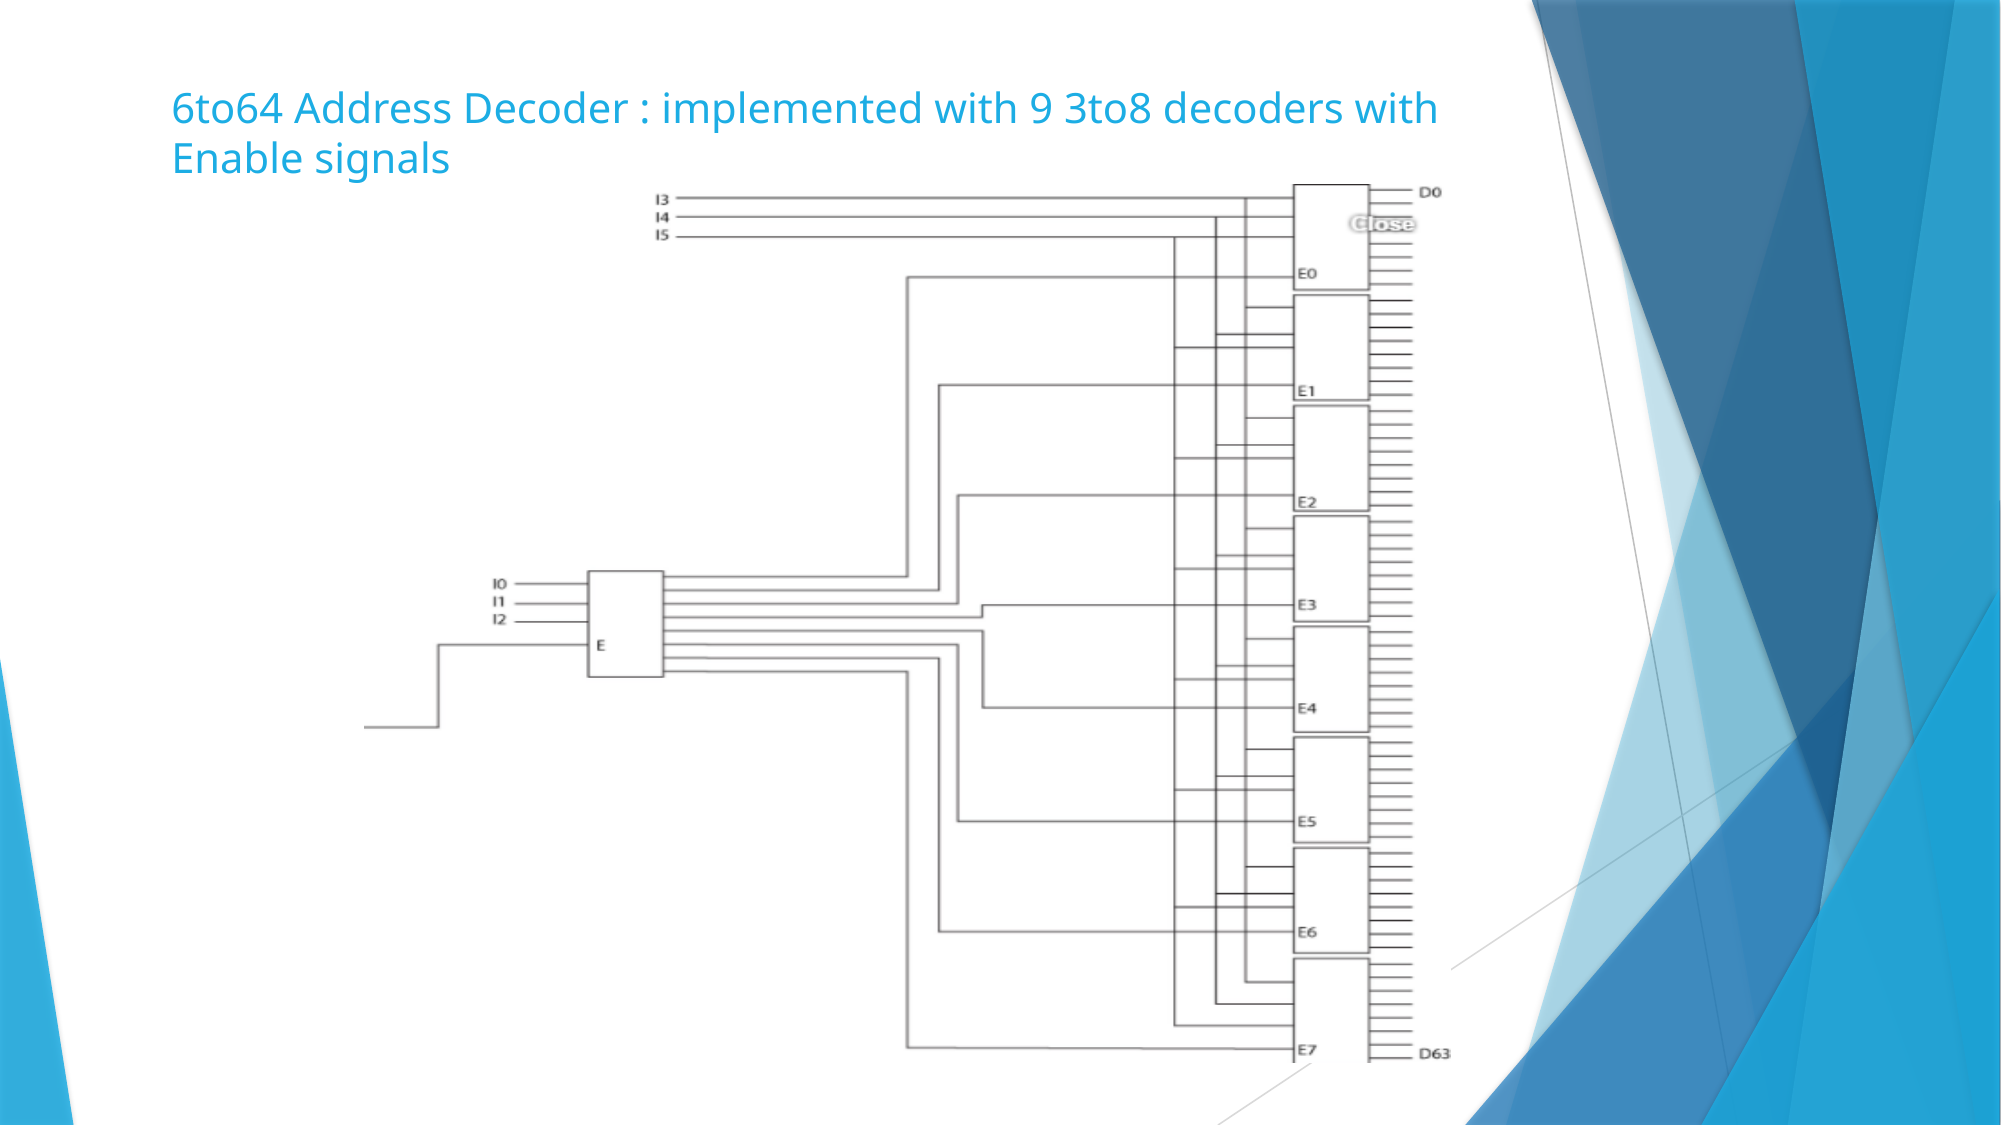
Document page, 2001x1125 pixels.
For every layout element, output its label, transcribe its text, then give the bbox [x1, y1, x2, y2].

text_box 6to64 Address Decoder : implemented with 9 3to8 decoders with Enable signals [156, 74, 1496, 190]
picture [363, 183, 1452, 1064]
